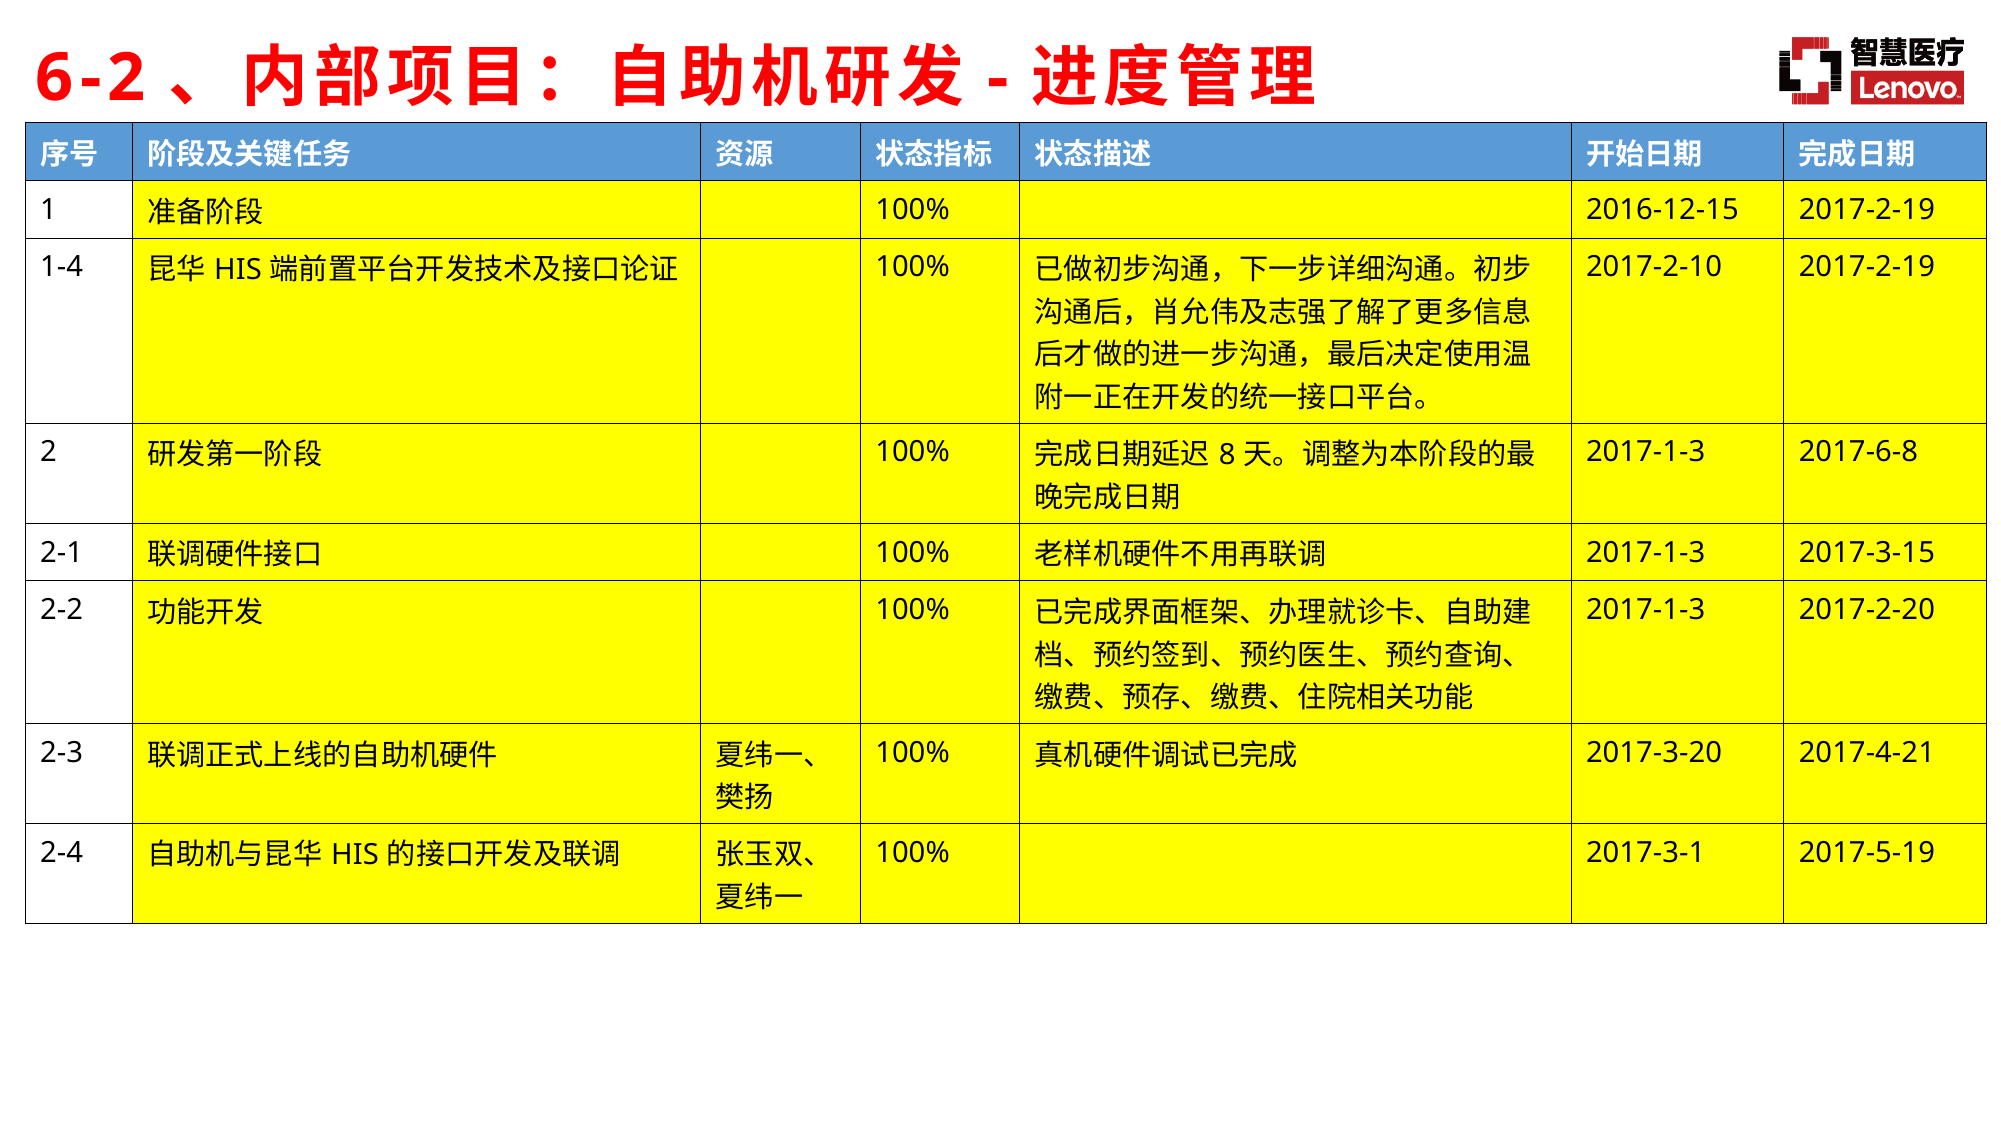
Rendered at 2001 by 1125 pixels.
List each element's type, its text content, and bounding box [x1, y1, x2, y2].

table_cell [701, 581, 860, 723]
table_cell 2017-2-19 [1784, 239, 1986, 423]
table_cell 100% [861, 581, 1019, 723]
table_cell [701, 181, 860, 238]
table_cell 100% [861, 824, 1019, 923]
table_cell 1-4 [26, 239, 132, 423]
table_header 状态指标 [861, 123, 1019, 180]
table_cell 100% [861, 424, 1019, 523]
table_cell 联调硬件接口 [133, 524, 700, 580]
table_cell 2017-2-19 [1784, 181, 1986, 238]
table_cell 2017-3-20 [1572, 724, 1783, 823]
table_cell 联调正式上线的自助机硬件 [133, 724, 700, 823]
table_cell 已完成界面框架、办理就诊卡、自助建档、预约签到、预约医生、预约查询、缴费、预存、缴费、住院相关功能 [1020, 581, 1571, 723]
table_cell 张玉双、夏纬一 [701, 824, 860, 923]
table_cell 准备阶段 [133, 181, 700, 238]
table_cell 2017-1-3 [1572, 524, 1783, 580]
table_cell 100% [861, 181, 1019, 238]
table_cell 2017-1-3 [1572, 581, 1783, 723]
table_cell 2017-3-1 [1572, 824, 1783, 923]
table_cell 2017-3-15 [1784, 524, 1986, 580]
table_header 完成日期 [1784, 123, 1986, 180]
table_cell 1 [26, 181, 132, 238]
table_cell 夏纬一、樊扬 [701, 724, 860, 823]
table_cell 真机硬件调试已完成 [1020, 724, 1571, 823]
table_cell 2017-6-8 [1784, 424, 1986, 523]
table_cell 2-4 [26, 824, 132, 923]
table_cell 昆华HIS端前置平台开发技术及接口论证 [133, 239, 700, 423]
table_cell 2-1 [26, 524, 132, 580]
table_cell [1020, 181, 1571, 238]
table_header 资源 [701, 123, 860, 180]
table_cell 100% [861, 239, 1019, 423]
table_header 状态描述 [1020, 123, 1571, 180]
table_header 阶段及关键任务 [133, 123, 700, 180]
table_cell 2 [26, 424, 132, 523]
table_cell 100% [861, 524, 1019, 580]
table_cell 2017-1-3 [1572, 424, 1783, 523]
table_cell 研发第一阶段 [133, 424, 700, 523]
table_cell 2017-2-10 [1572, 239, 1783, 423]
table_cell 自助机与昆华HIS的接口开发及联调 [133, 824, 700, 923]
table_header 开始日期 [1572, 123, 1783, 180]
picture [1778, 36, 1965, 105]
table_header 序号 [26, 123, 132, 180]
table_cell 2017-5-19 [1784, 824, 1986, 923]
table_cell 功能开发 [133, 581, 700, 723]
table_cell 2-3 [26, 724, 132, 823]
table_cell 完成日期延迟8天。调整为本阶段的最晚完成日期 [1020, 424, 1571, 523]
table_cell 2016-12-15 [1572, 181, 1783, 238]
table_cell [701, 524, 860, 580]
table_cell 2017-2-20 [1784, 581, 1986, 723]
table_cell 100% [861, 724, 1019, 823]
table_cell [701, 239, 860, 423]
table_cell [1020, 824, 1571, 923]
table_cell 已做初步沟通，下一步详细沟通。初步沟通后，肖允伟及志强了解了更多信息后才做的进一步沟通，最后决定使用温附一正在开发的统一接口平台。 [1020, 239, 1571, 423]
table_cell 2-2 [26, 581, 132, 723]
table_cell 2017-4-21 [1784, 724, 1986, 823]
table_cell 老样机硬件不用再联调 [1020, 524, 1571, 580]
text_box 6-2、内部项目：自助机研发-进度管理 [20, 26, 1332, 121]
table_cell [701, 424, 860, 523]
